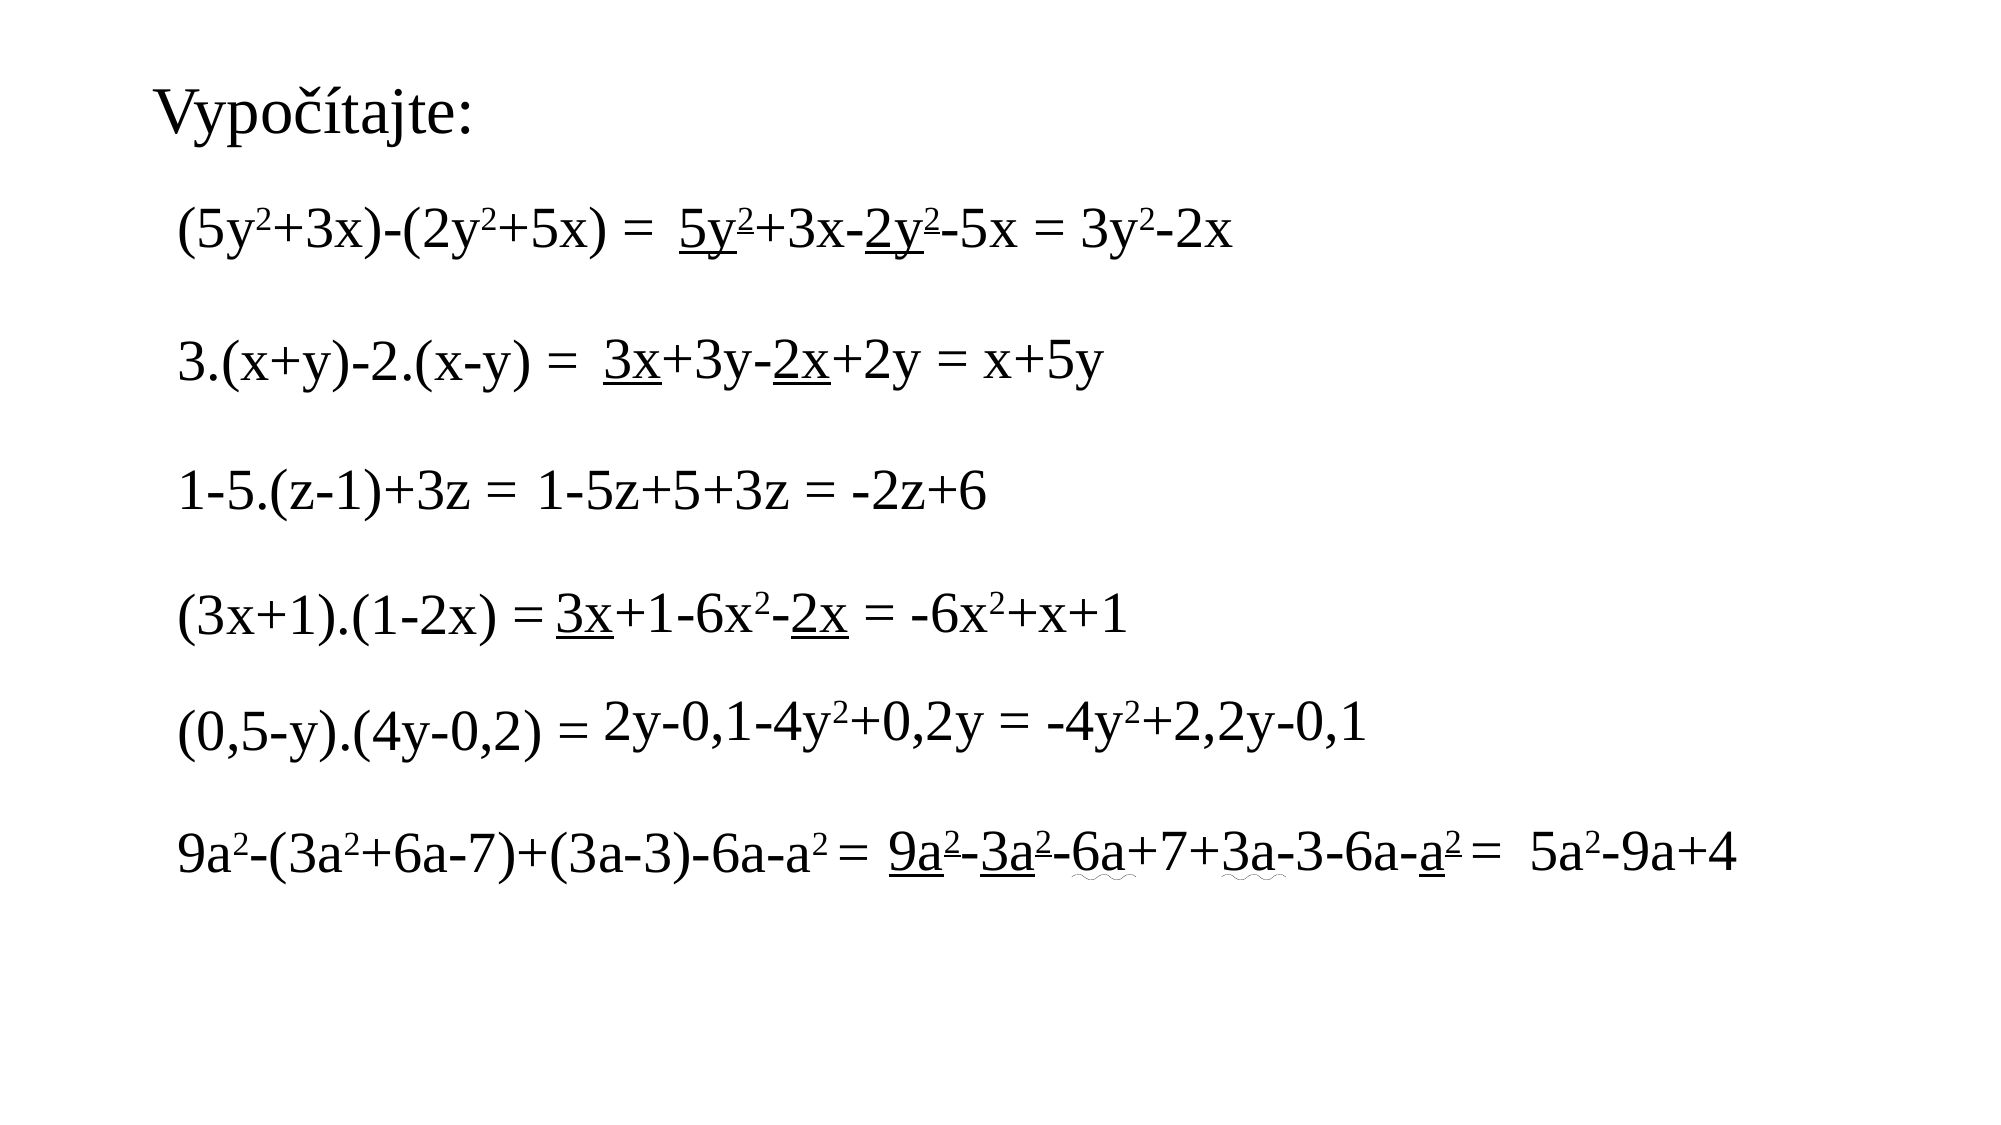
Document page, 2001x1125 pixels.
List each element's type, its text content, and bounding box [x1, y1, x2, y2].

text_box 9a2-(3a2+6a-7)+(3a-3)-6a-a2 = [162, 815, 970, 929]
text_box 2y-0,1-4y2+0,2y = -4y2+2,2y-0,1 [588, 682, 1660, 796]
text_box 3x+3y-2x+2y = x+5y [588, 320, 1228, 434]
text_box (5y2+3x)-(2y2+5x) = [162, 189, 706, 304]
text_box 3x+1-6x2-2x = -6x2+x+1 [540, 574, 1207, 688]
title Vypočítajte: [137, 59, 1863, 165]
text_box 9a2-3a2-6a+7+3a-3-6a-a2 = [873, 812, 1514, 926]
list 5y2+3x-2y2-5x = 3y2-2x [706, 189, 1316, 304]
text_box 1-5.(z-1)+3z = [162, 451, 521, 566]
text_box 5a2-9a+4 [1514, 812, 1775, 926]
text_box (3x+1).(1-2x) = [162, 576, 588, 690]
text_box 3.(x+y)-2.(x-y) = [162, 323, 609, 437]
text_box 1-5z+5+3z = -2z+6 [521, 451, 1031, 566]
text_box (0,5-y).(4y-0,2) = [162, 692, 609, 806]
